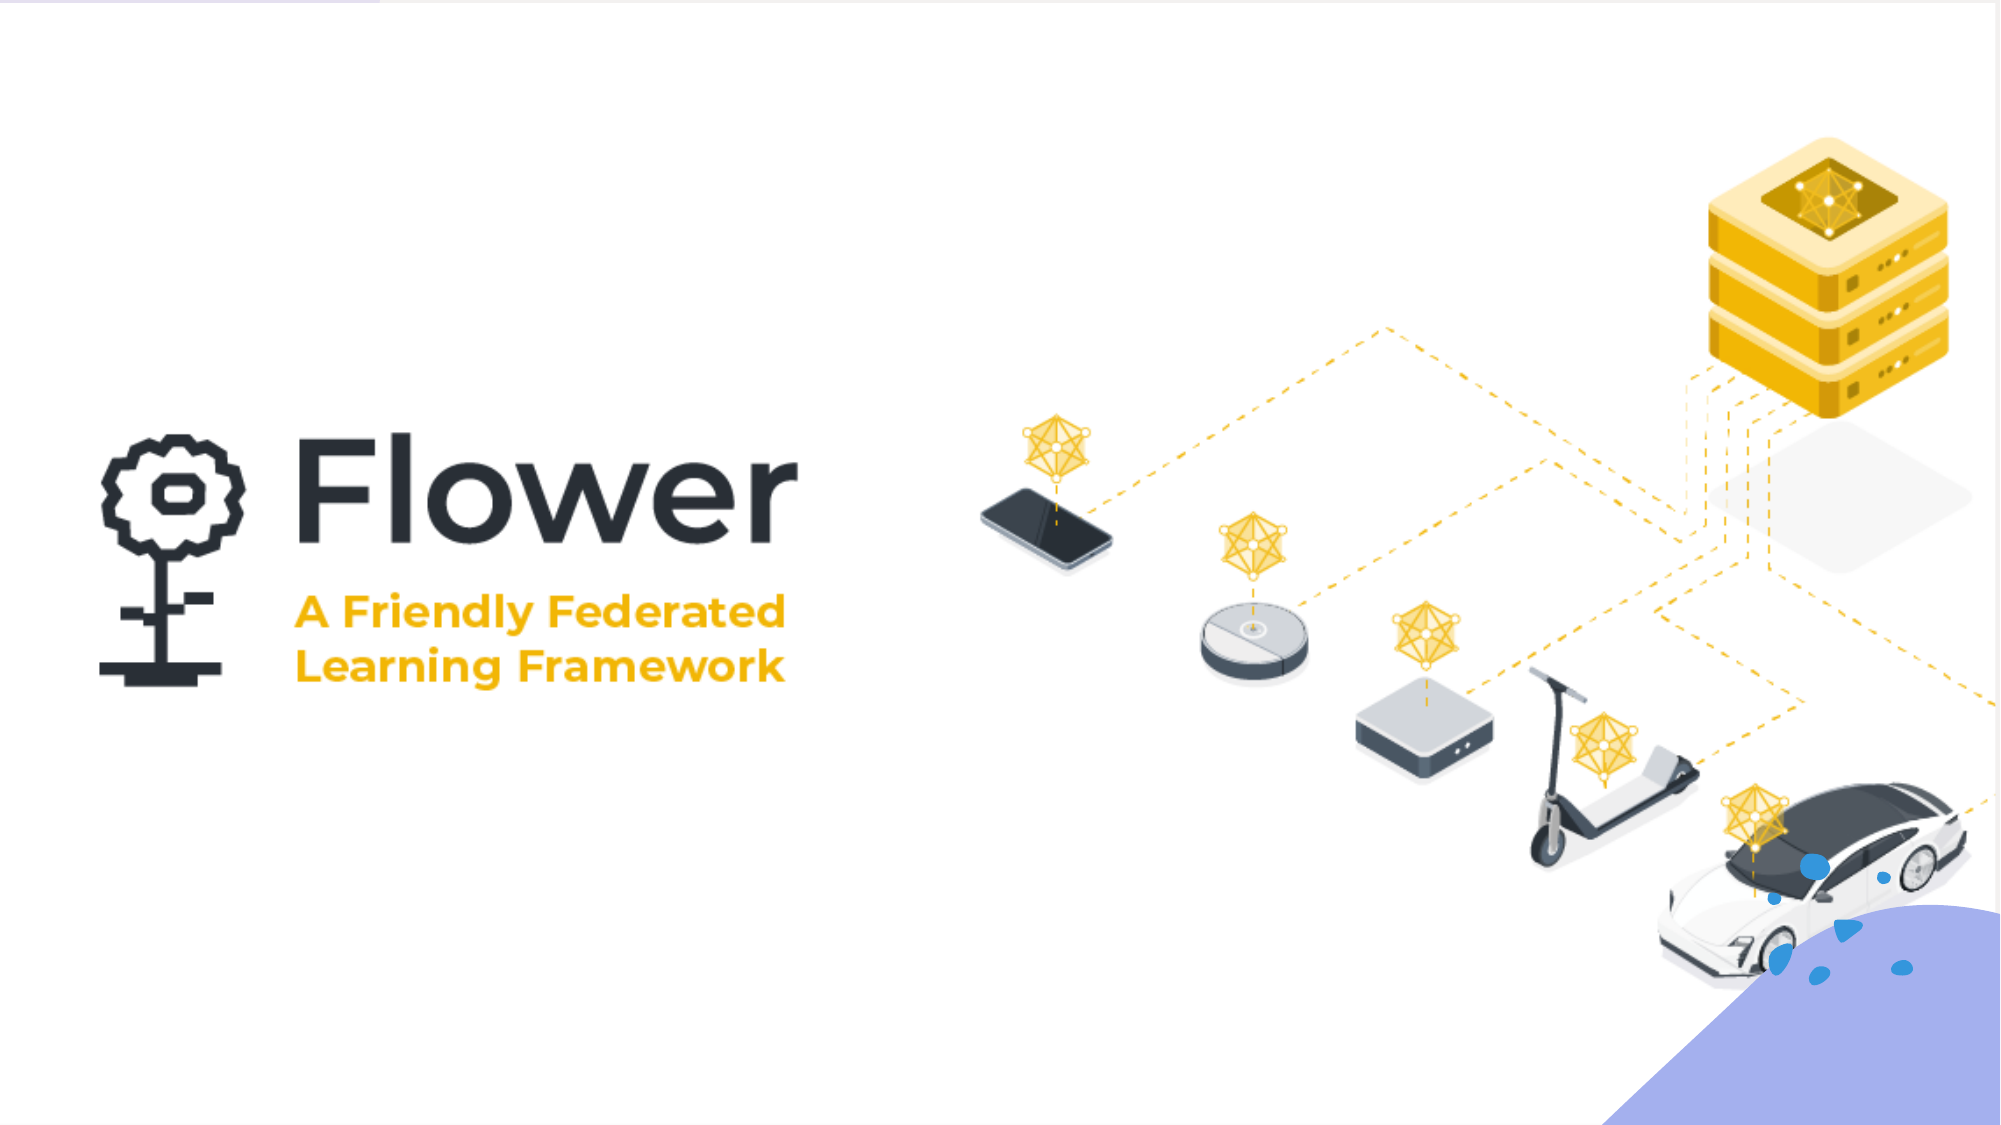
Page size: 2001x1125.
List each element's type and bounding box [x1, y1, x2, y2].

picture [0, 3, 1996, 1125]
text_box [1767, 853, 1914, 986]
text_box [1996, 911, 2000, 1125]
text_box [381, 0, 2000, 912]
